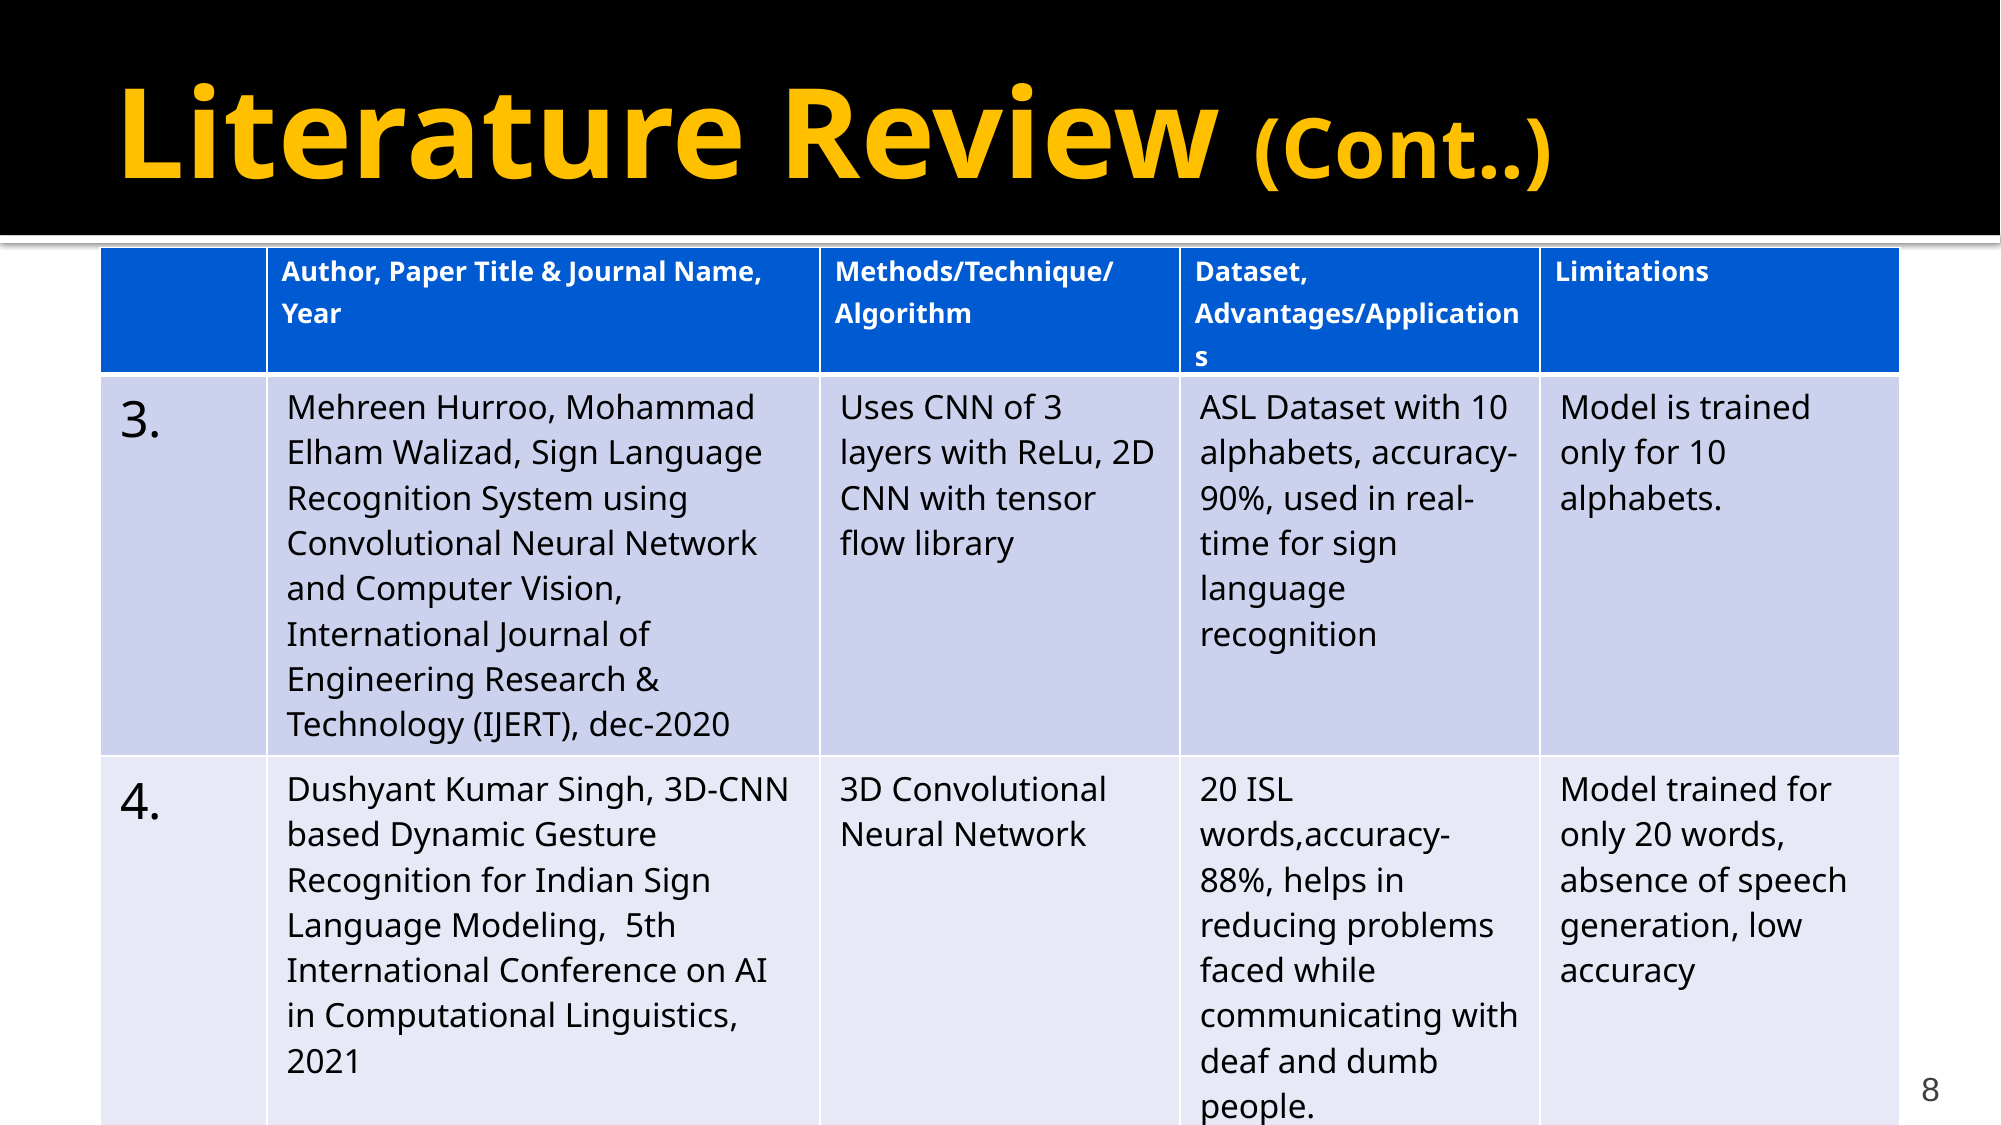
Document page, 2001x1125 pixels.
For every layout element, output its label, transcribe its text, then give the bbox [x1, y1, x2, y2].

table_cell Mehreen Hurroo, Mohammad Elham Walizad, Sign Language Recognition System using Convolutional Neural Network and Computer Vision, International Journal of Engineering Research & Technology (IJERT), dec-2020 [268, 377, 819, 755]
title Literature Review (Cont..) [99, 25, 1900, 231]
slide_number 8 [1901, 1062, 1955, 1108]
table_cell Model is trained only for 10 alphabets. [1541, 377, 1899, 755]
table_header Limitations [1541, 248, 1899, 372]
table_cell ASL Dataset with 10 alphabets, accuracy-90%, used in real-time for sign language recognition [1181, 377, 1539, 755]
table_cell 20 ISL words,accuracy-88%, helps in reducing problems faced while communicating with deaf and dumb people. [1181, 757, 1539, 1125]
table_cell Uses CNN of 3 layers with ReLu, 2D CNN with tensor flow library [821, 377, 1179, 755]
table_cell 3D Convolutional Neural Network [821, 757, 1179, 1125]
table_cell Dushyant Kumar Singh, 3D-CNN based Dynamic Gesture Recognition for Indian Sign Language Modeling, 5th International Conference on AI in Computational Linguistics, 2021 [268, 757, 819, 1125]
table_header [101, 248, 266, 372]
table_cell 4. [101, 757, 266, 1125]
table_header Methods/Technique/Algorithm [821, 248, 1179, 372]
table_header Author, Paper Title & Journal Name, Year [268, 248, 819, 372]
table_cell 3. [101, 377, 266, 755]
table_header Dataset, Advantages/Applications [1181, 248, 1539, 372]
table_cell Model trained for only 20 words, absence of speech generation, low accuracy [1541, 757, 1899, 1125]
